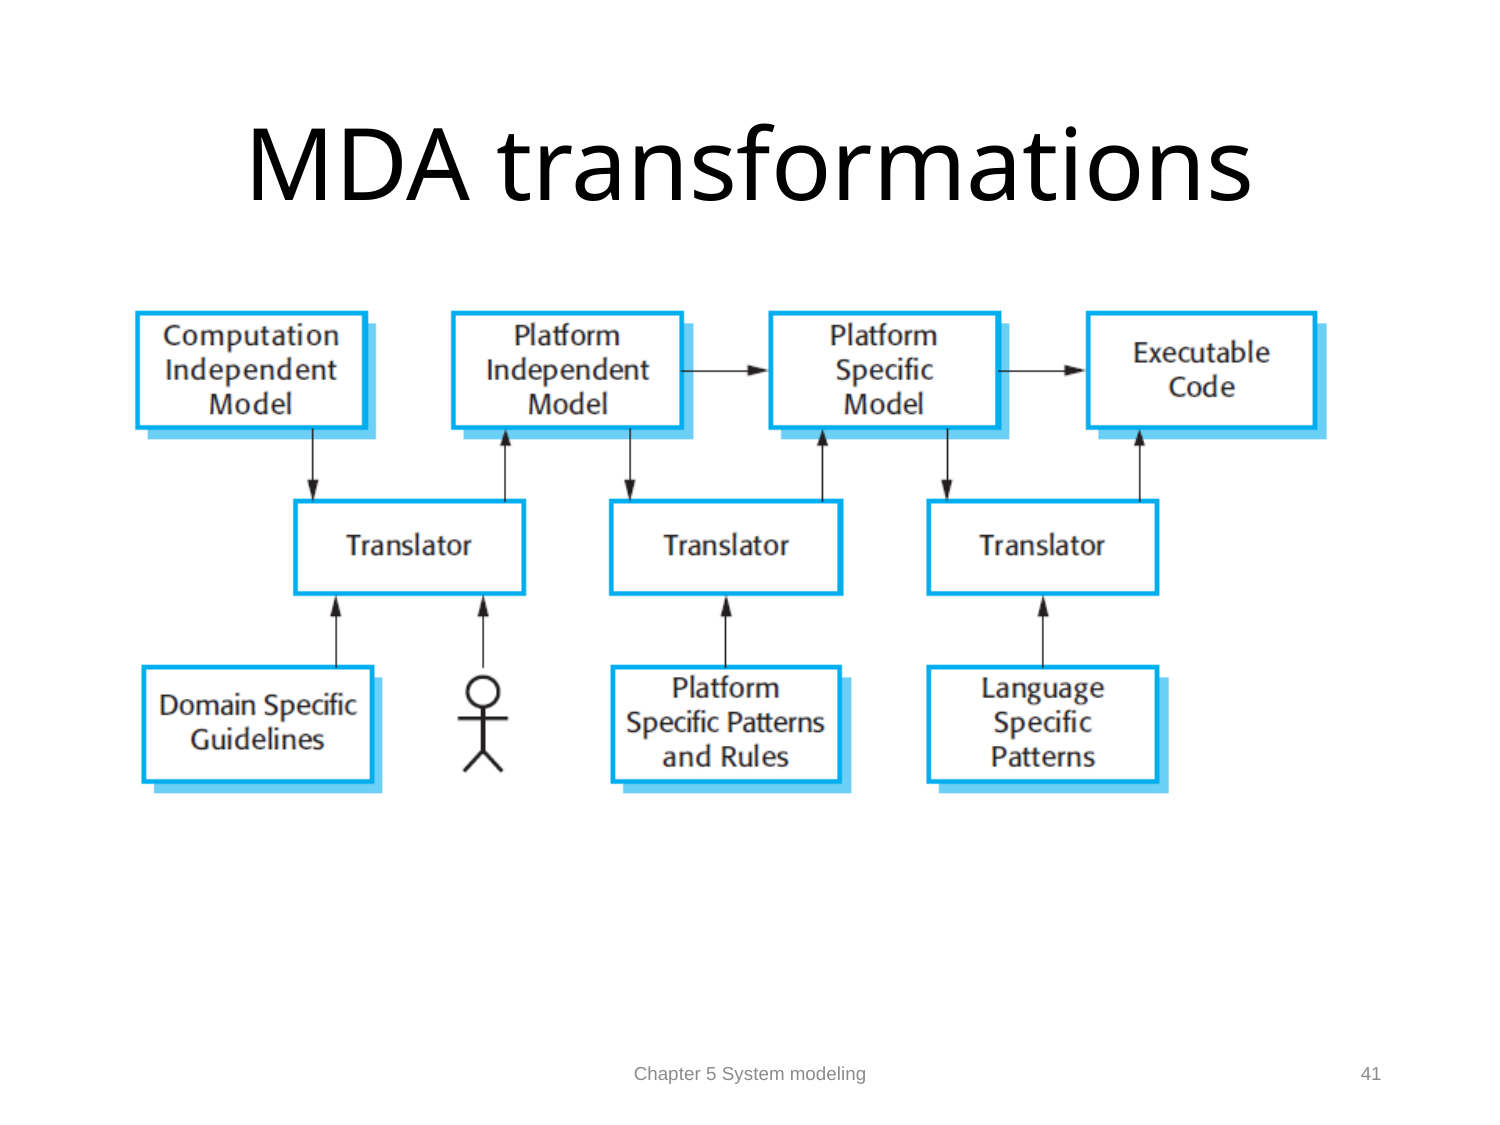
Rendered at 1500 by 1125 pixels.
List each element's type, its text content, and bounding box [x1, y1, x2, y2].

slide_number 41 [1059, 1042, 1397, 1103]
title MDA transformations [103, 59, 1397, 278]
picture [123, 297, 1377, 828]
footer Chapter 5 System modeling [496, 1042, 1004, 1103]
